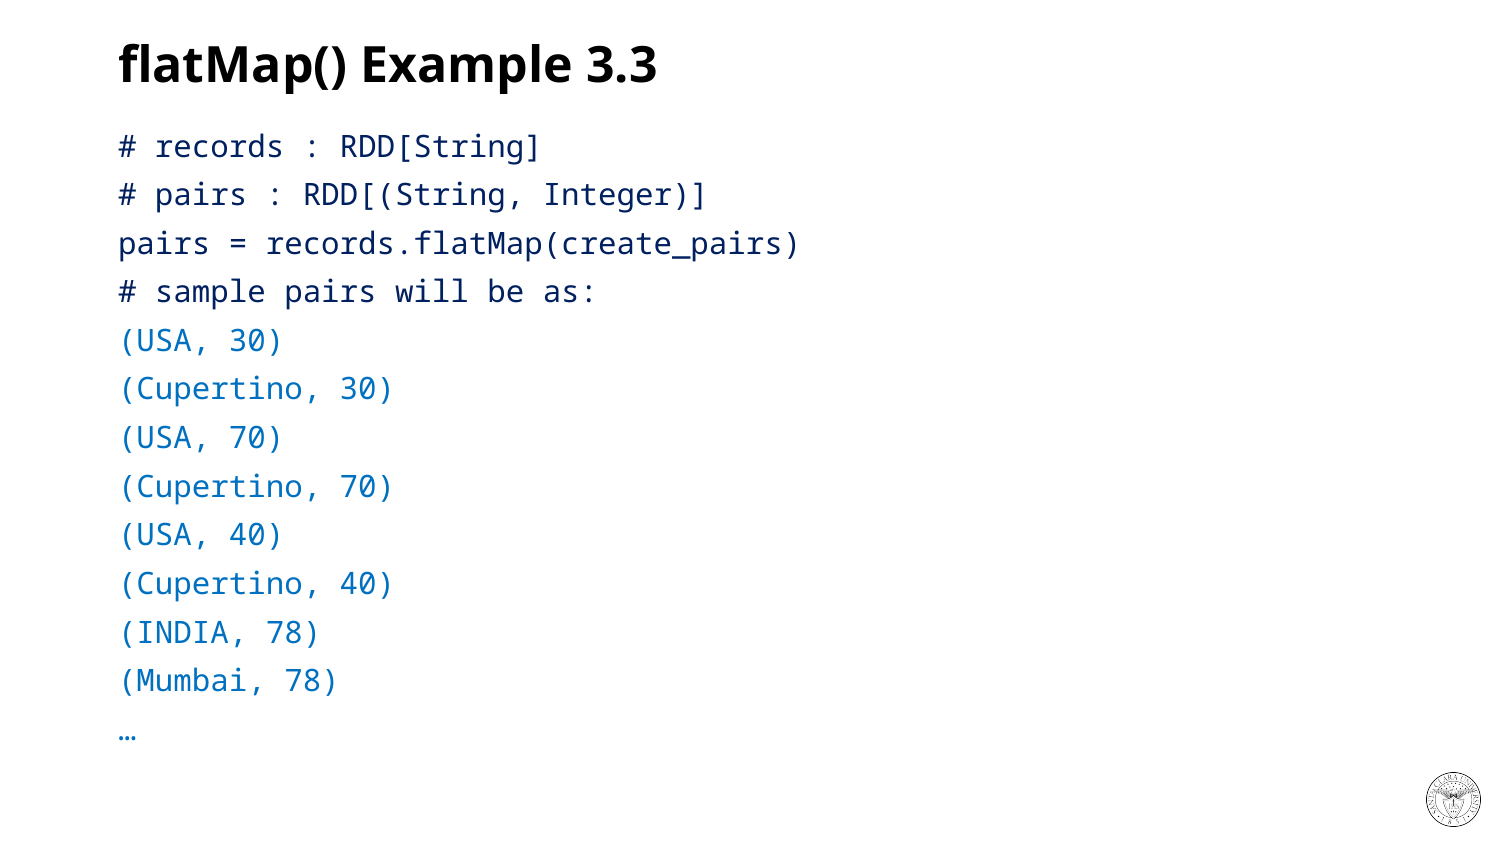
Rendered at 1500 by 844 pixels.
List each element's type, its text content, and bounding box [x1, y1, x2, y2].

picture [1426, 772, 1481, 827]
list # records : RDD[String] # pairs : RDD[(String, Integer)] pairs = records.flatMap(create_pairs) # sample pairs will be as: (USA, 30) (Cupertino, 30) (USA, 70) (Cupertino, 70) (USA, 40) (Cupertino, 40) (INDIA, 78) (Mumbai, 78) … [103, 118, 1397, 760]
title flatMap() Example 3.3 [103, 44, 1397, 101]
